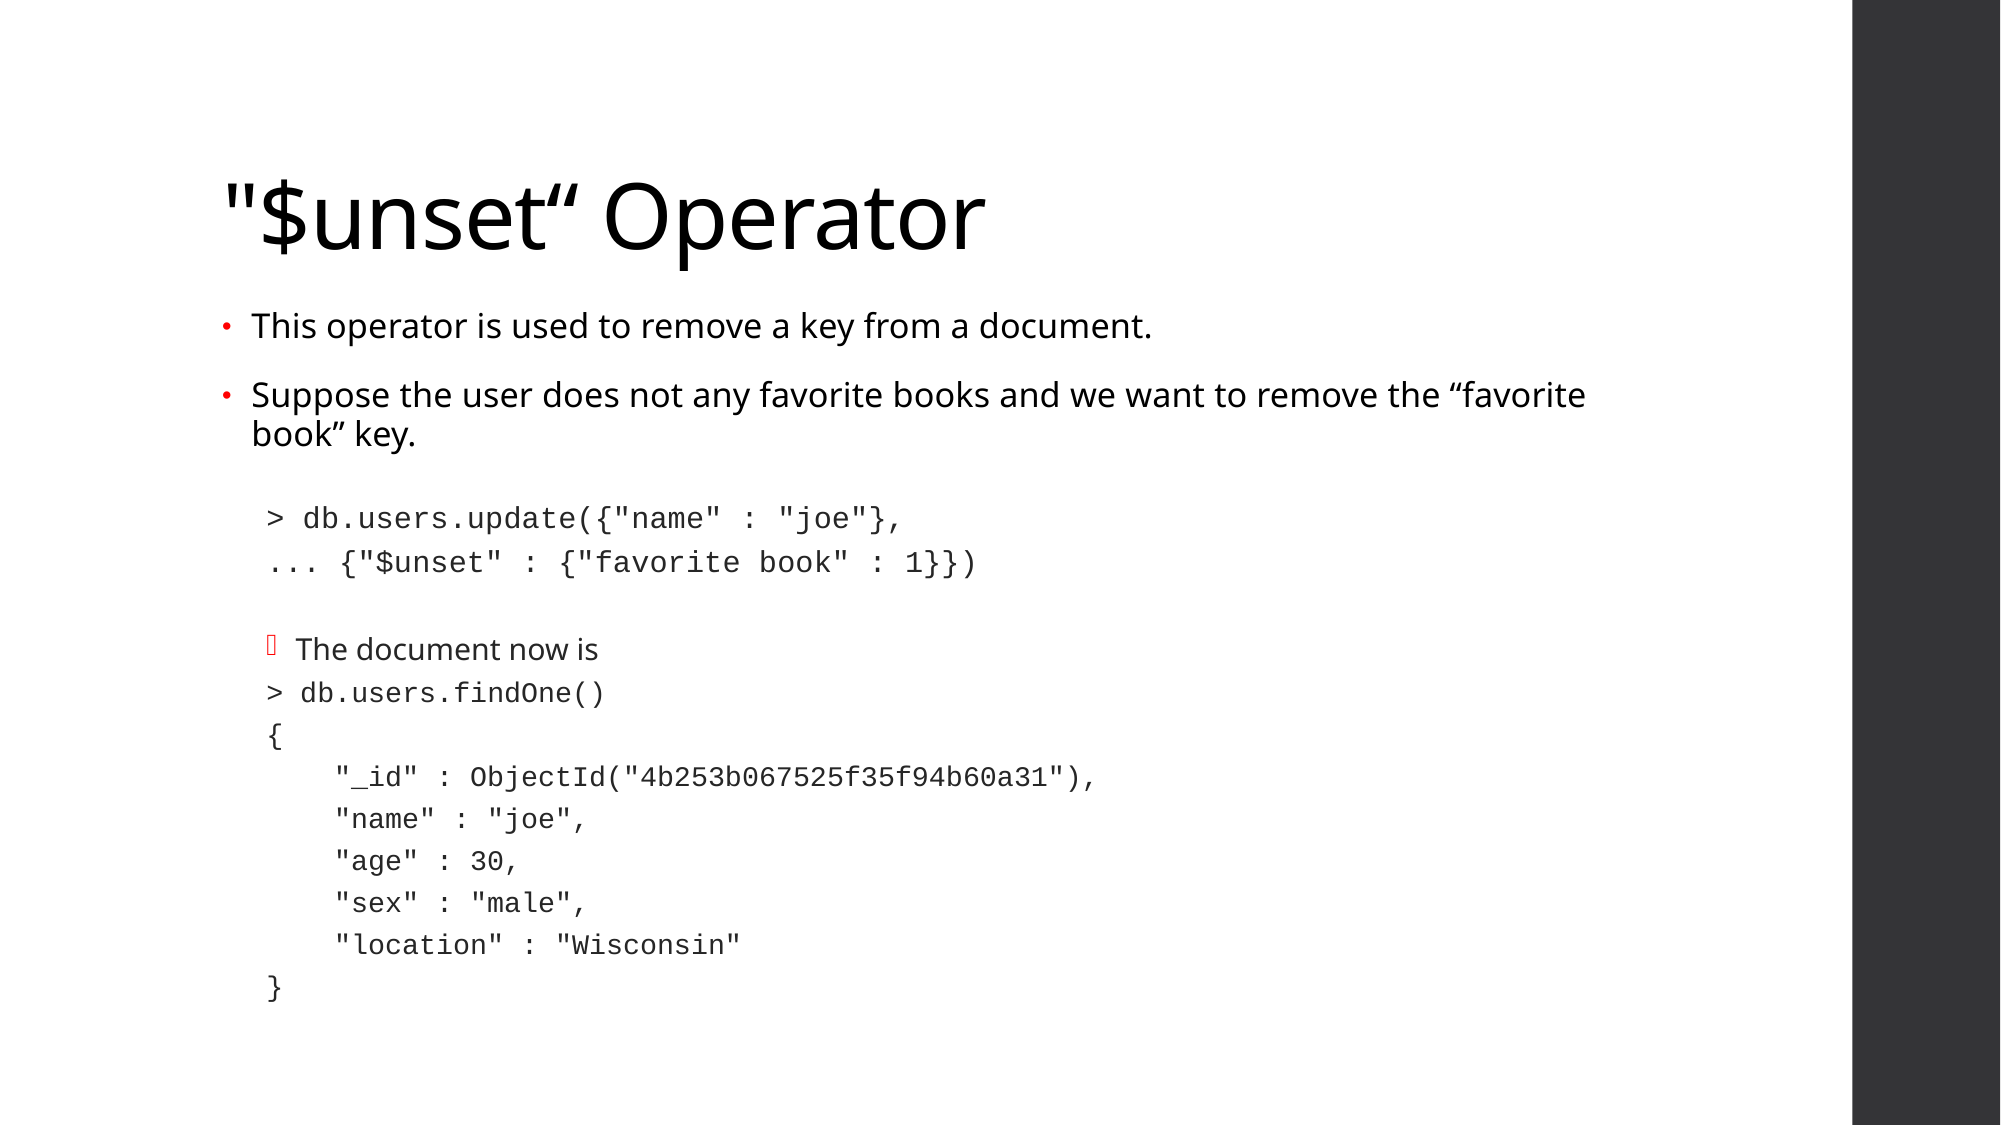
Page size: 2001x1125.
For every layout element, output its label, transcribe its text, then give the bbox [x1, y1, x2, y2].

title "$unset“ Operator [206, 60, 1797, 278]
list This operator is used to remove a key from a document. Suppose the user does not any favorite books and we want to remove the “favorite book” key. > db.users.update({"name" : "joe"}, ... {"$unset" : {"favorite book" : 1}}) The document now is > db.users.findOne() { "_id" : ObjectId("4b253b067525f35f94b60a31"), "name" : "joe", "age" : 30, "sex" : "male", "location" : "Wisconsin" } [206, 299, 1617, 1014]
